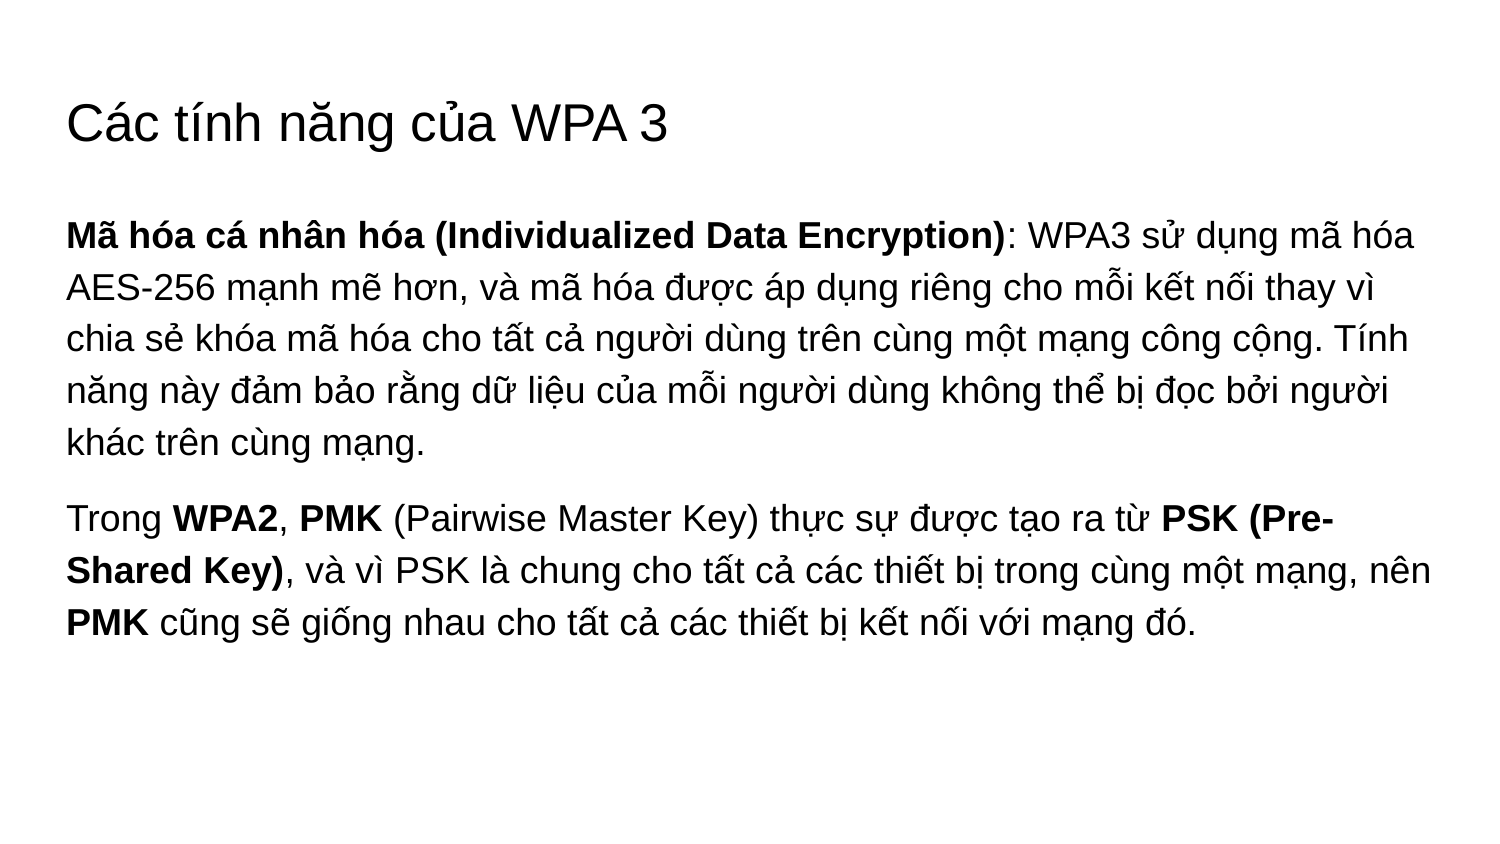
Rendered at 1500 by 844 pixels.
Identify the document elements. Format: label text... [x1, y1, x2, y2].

title Các tính năng của WPA 3 [51, 72, 1449, 167]
list Mã hóa cá nhân hóa (Individualized Data Encryption): WPA3 sử dụng mã hóa AES-256 mạnh mẽ hơn, và mã hóa được áp dụng riêng cho mỗi kết nối thay vì chia sẻ khóa mã hóa cho tất cả người dùng trên cùng một mạng công cộng. Tính năng này đảm bảo rằng dữ liệu của mỗi người dùng không thể bị đọc bởi người khác trên cùng mạng. Trong WPA2, PMK (Pairwise Master Key) thực sự được tạo ra từ PSK (Pre-Shared Key), và vì PSK là chung cho tất cả các thiết bị trong cùng một mạng, nên PMK cũng sẽ giống nhau cho tất cả các thiết bị kết nối với mạng đó. [51, 189, 1449, 750]
